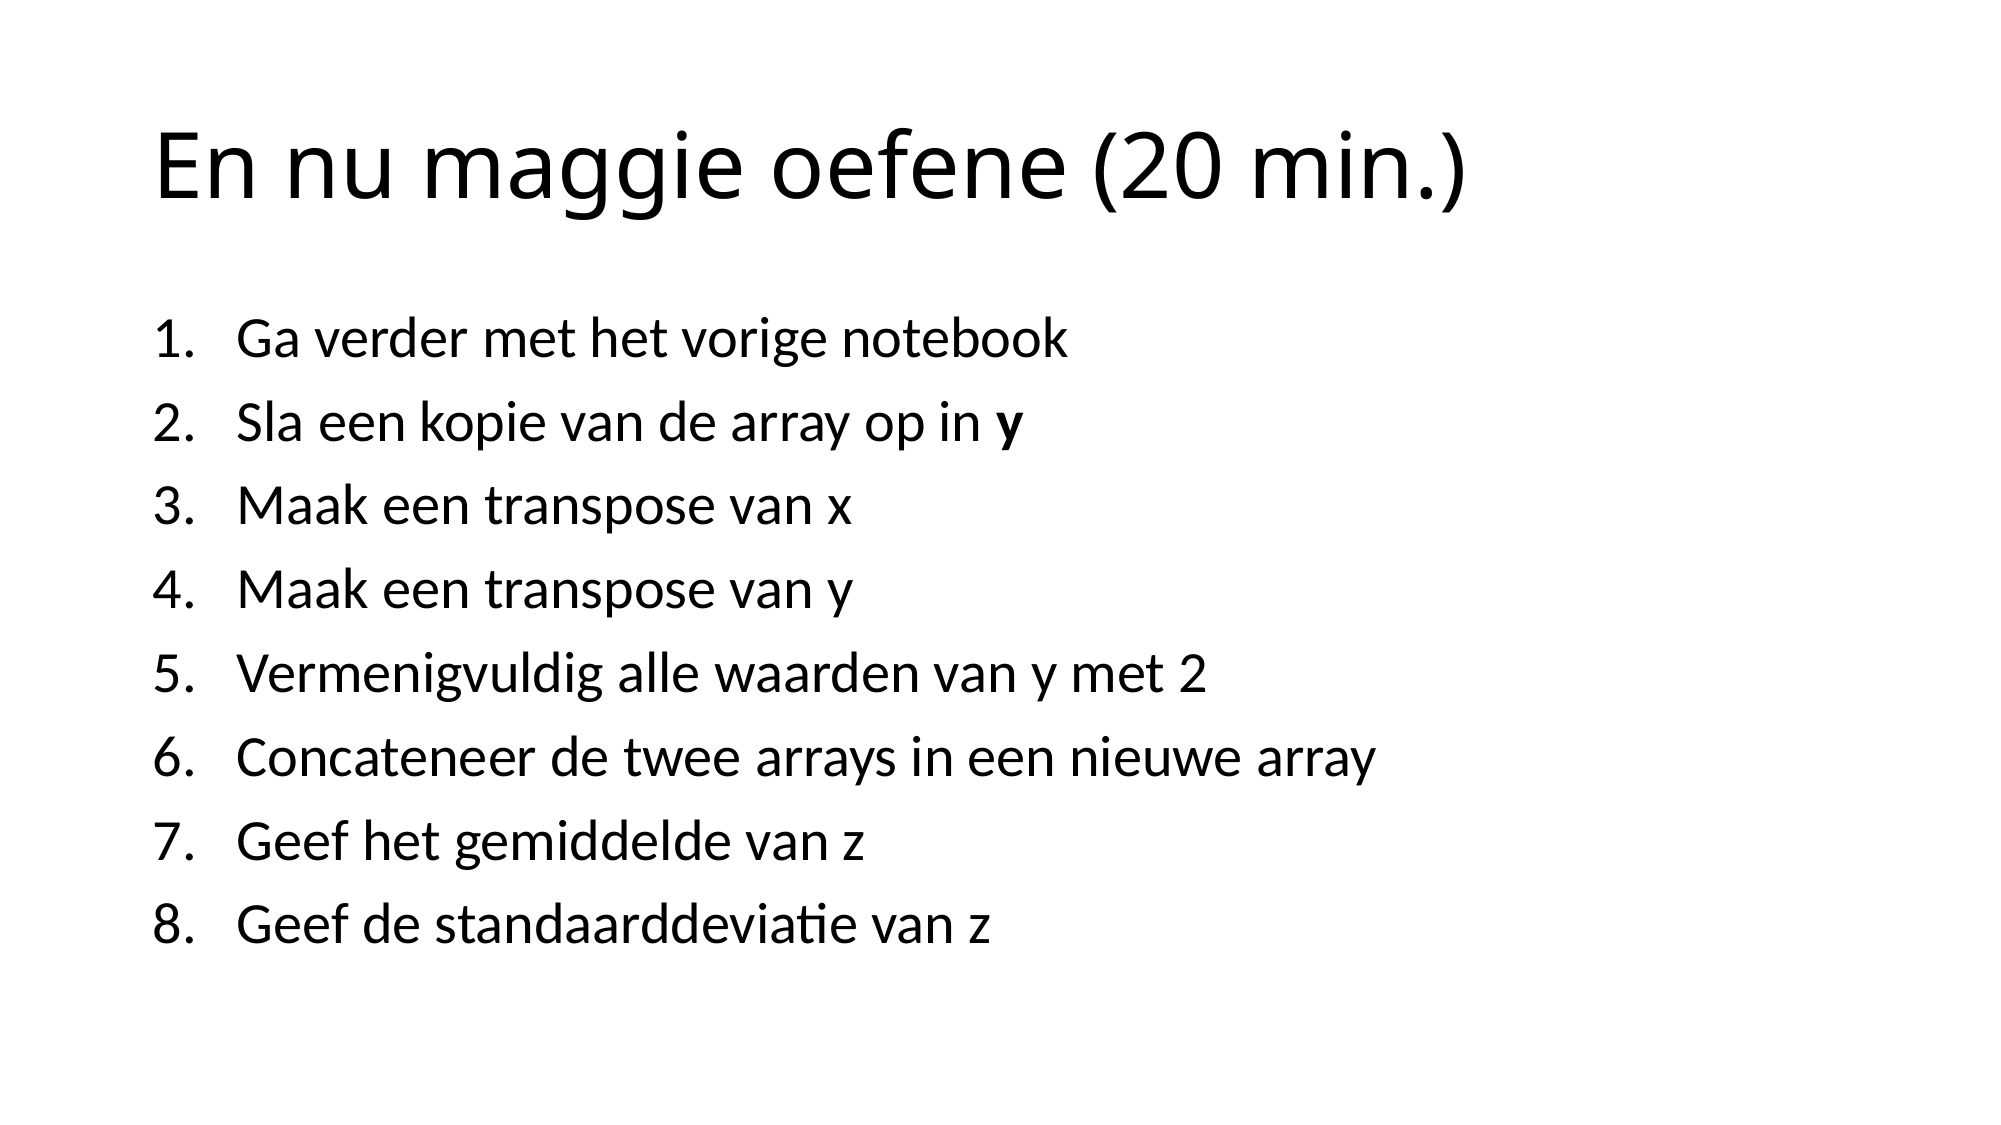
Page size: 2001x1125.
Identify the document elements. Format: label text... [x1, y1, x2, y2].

title En nu maggie oefene (20 min.) [137, 59, 1863, 278]
list Ga verder met het vorige notebook Sla een kopie van de array op in y Maak een transpose van x Maak een transpose van y Vermenigvuldig alle waarden van y met 2 Concateneer de twee arrays in een nieuwe array Geef het gemiddelde van z Geef de standaarddeviatie van z [137, 299, 1863, 1014]
